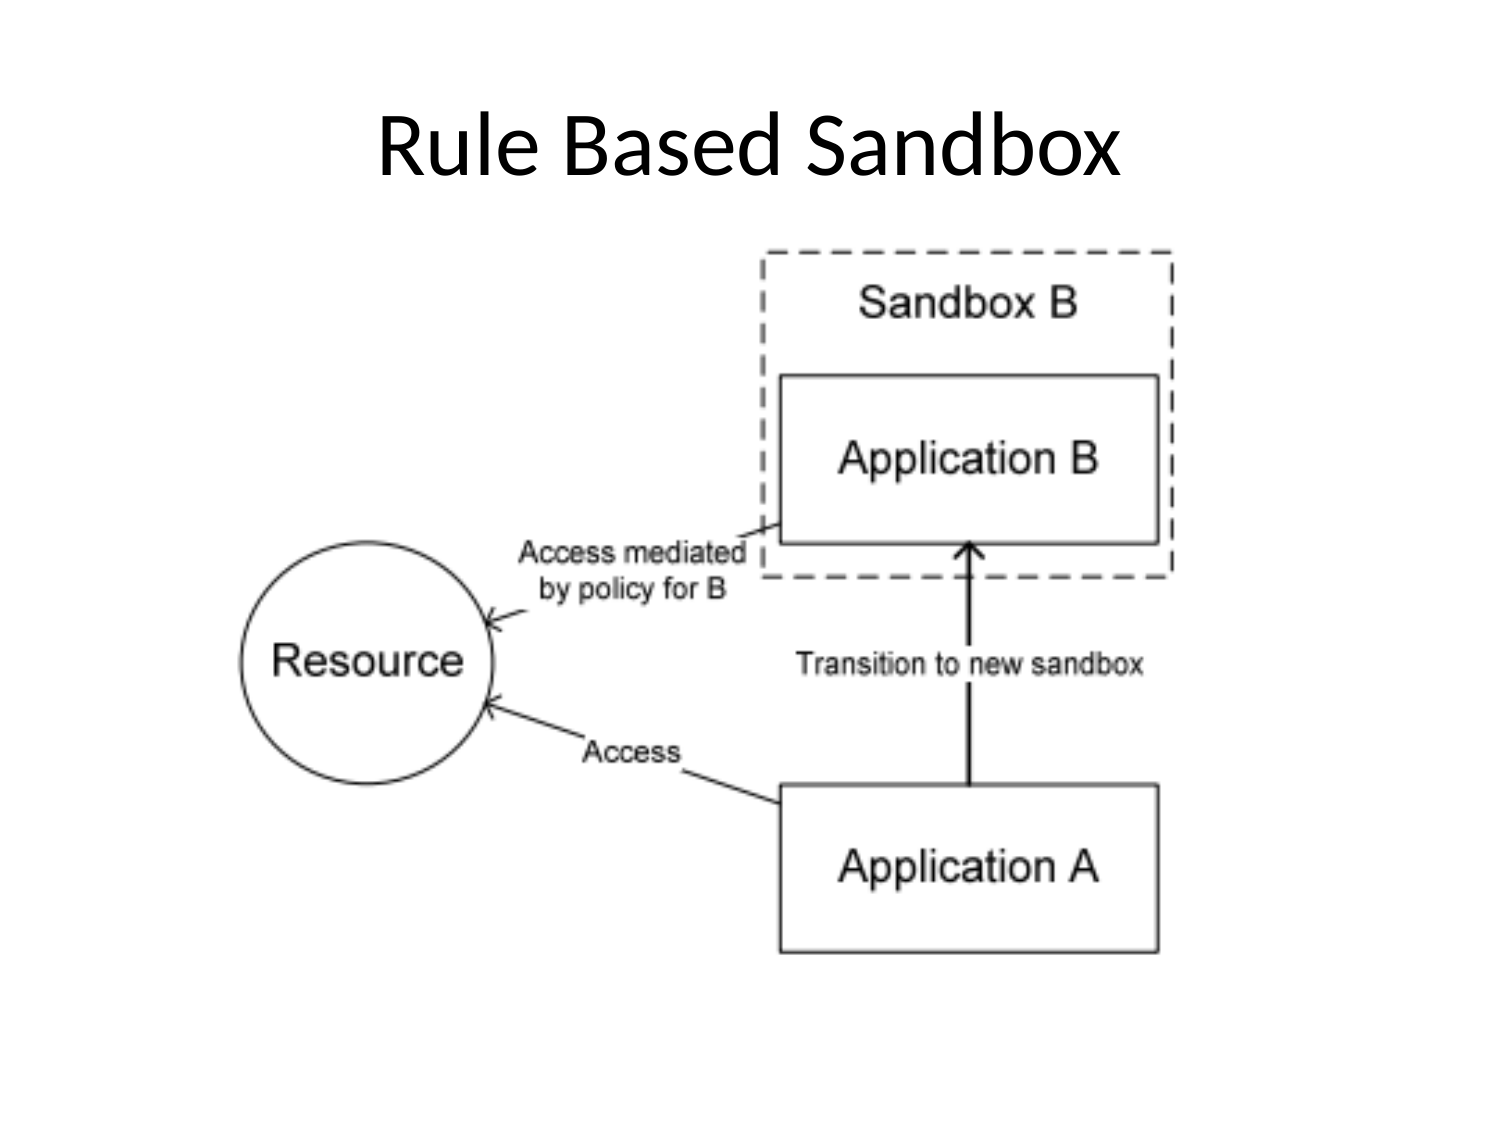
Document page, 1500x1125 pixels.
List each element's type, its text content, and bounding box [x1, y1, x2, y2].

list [74, 219, 1355, 1005]
title Rule Based Sandbox [75, 45, 1425, 233]
